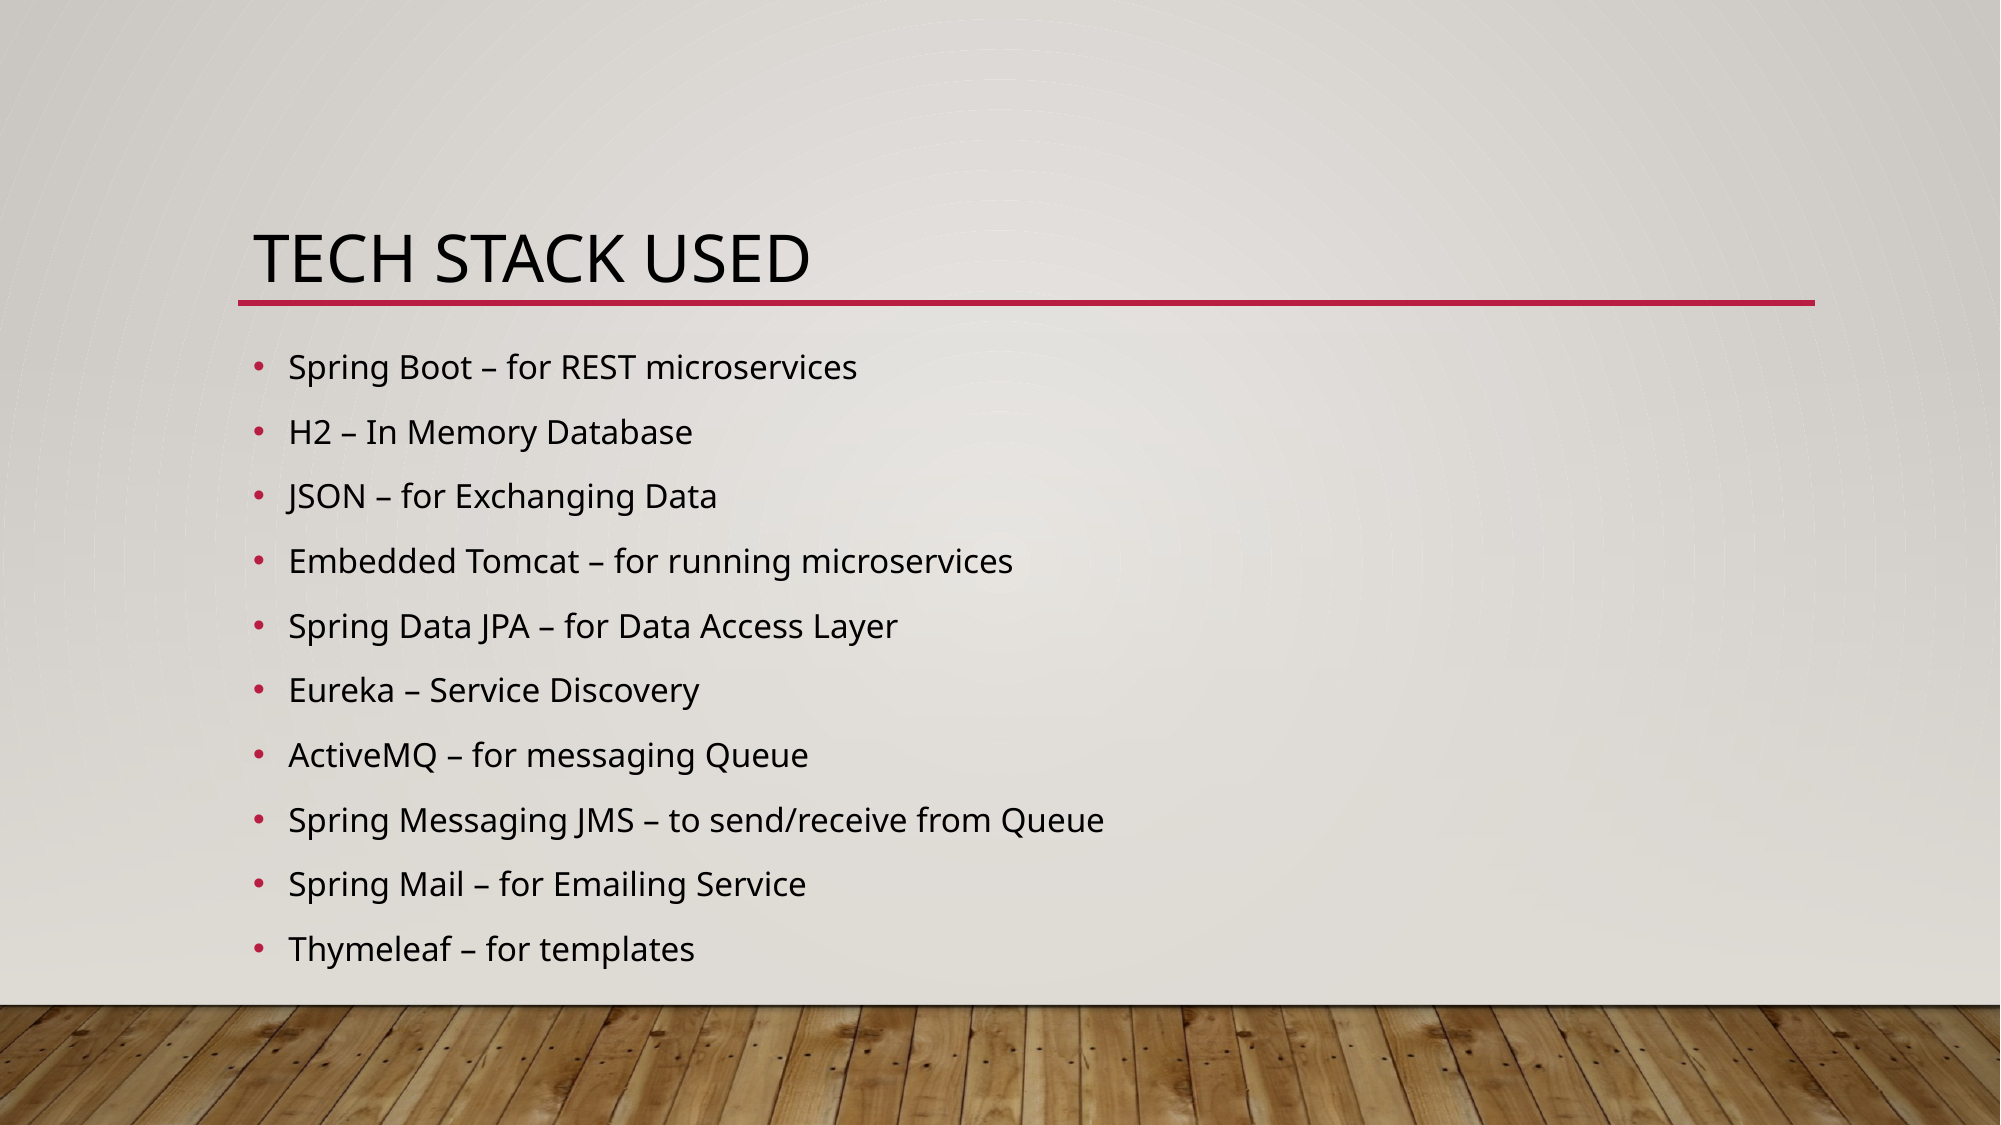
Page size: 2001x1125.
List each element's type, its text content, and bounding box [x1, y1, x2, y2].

picture [0, 1005, 2000, 1125]
list Spring Boot – for REST microservices H2 – In Memory Database JSON – for Exchanging Data Embedded Tomcat – for running microservices Spring Data JPA – for Data Access Layer Eureka – Service Discovery ActiveMQ – for messaging Queue Spring Messaging JMS – to send/receive from Queue Spring Mail – for Emailing Service Thymeleaf – for templates [238, 330, 1814, 981]
title Tech stack used [238, 217, 1814, 305]
